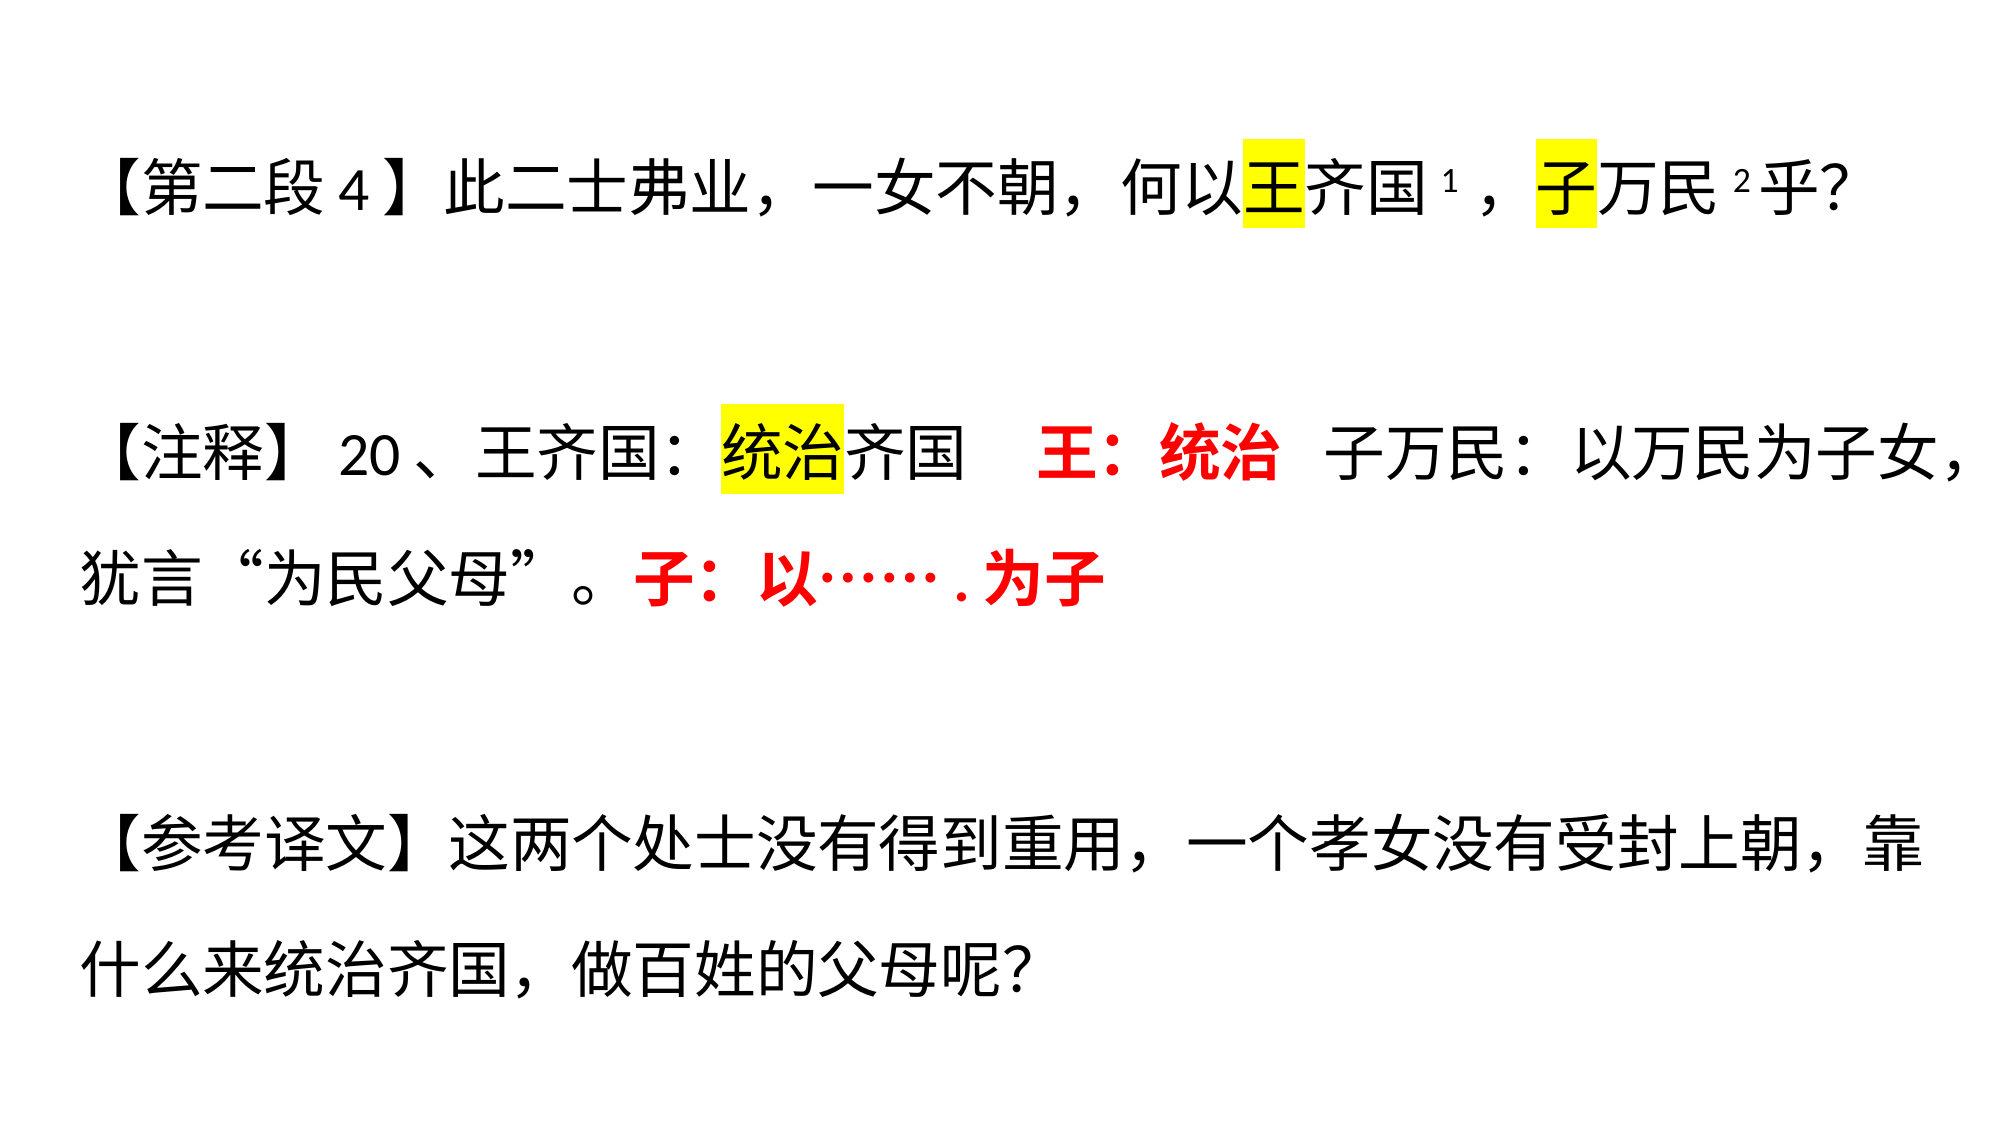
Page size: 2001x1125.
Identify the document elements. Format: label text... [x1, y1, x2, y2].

list 【第二段4】此二士弗业，一女不朝，何以王齐国1 ，子万民2乎？ 【注释】20、王齐国：统治齐国 王：统治 子万民：以万民为子女，犹言“为民父母”。子：以…….为子 【参考译文】这两个处士没有得到重用，一个孝女没有受封上朝，靠什么来统治齐国，做百姓的父母呢？ [64, 90, 1980, 1024]
